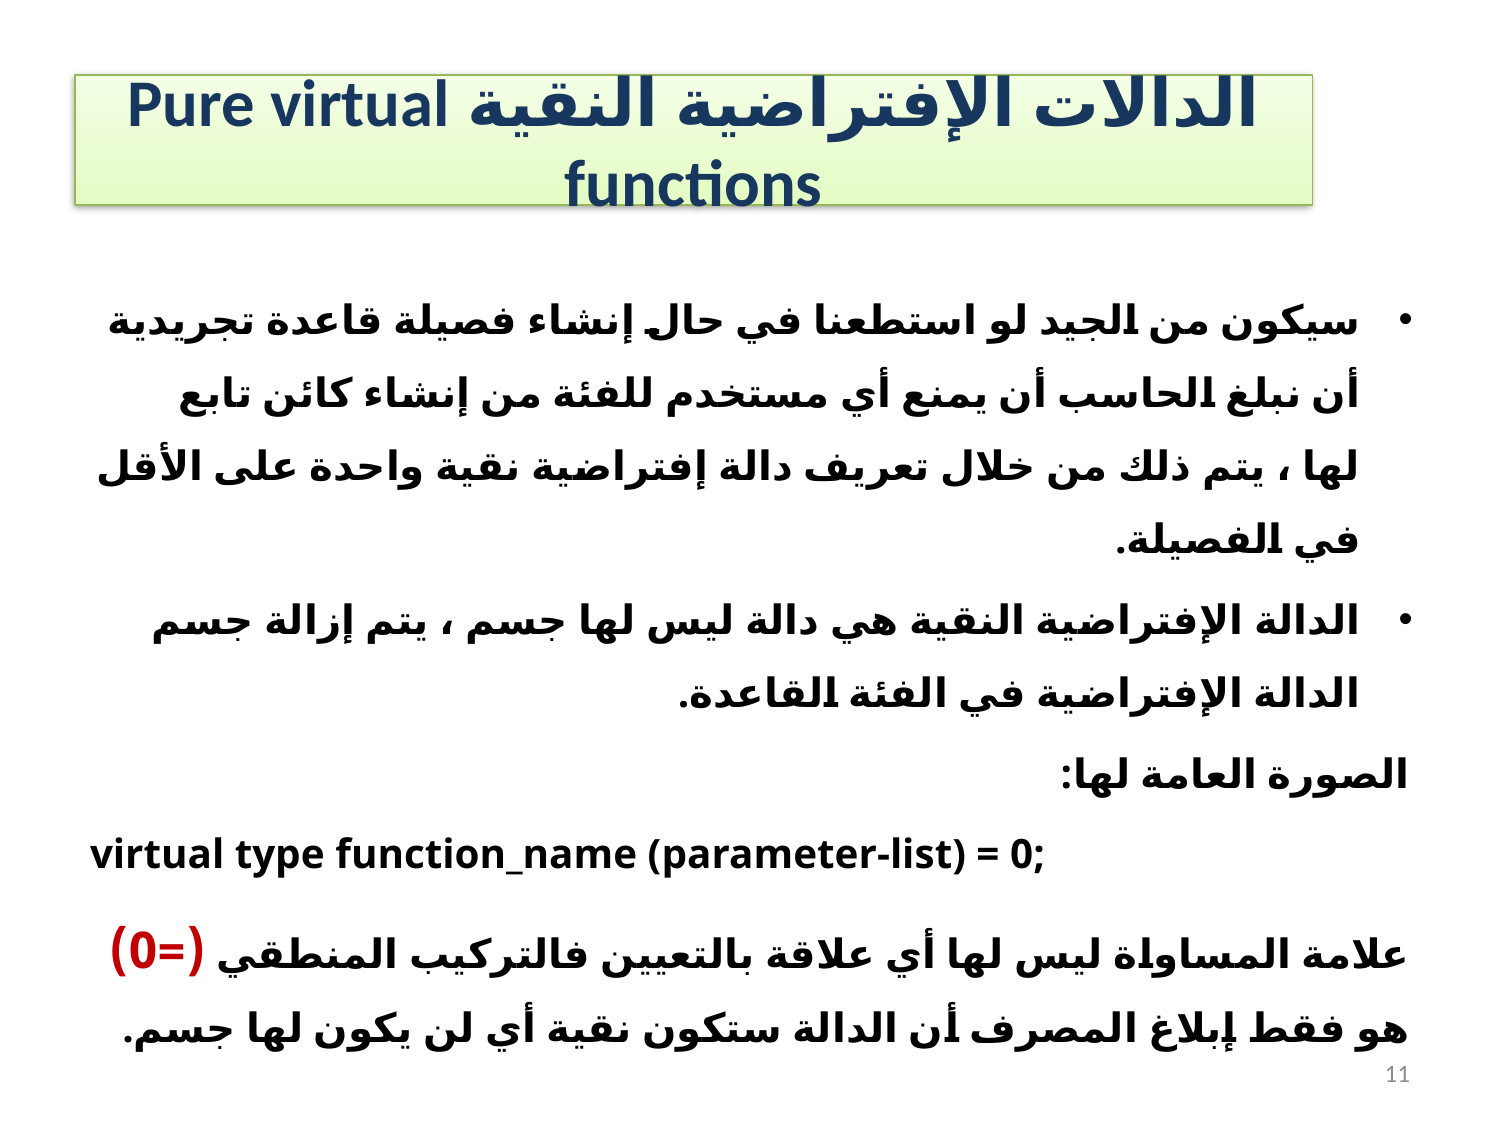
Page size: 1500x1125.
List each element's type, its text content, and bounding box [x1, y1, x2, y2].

slide_number 11 [1074, 1075, 1425, 1103]
list سيكون من الجيد لو استطعنا في حال إنشاء فصيلة قاعدة تجريدية أن نبلغ الحاسب أن يمنع أي مستخدم للفئة من إنشاء كائن تابع لها ، يتم ذلك من خلال تعريف دالة إفتراضية نقية واحدة على الأقل في الفصيلة. الدالة الإفتراضية النقية هي دالة ليس لها جسم ، يتم إزالة جسم الدالة الإفتراضية في الفئة القاعدة. الصورة العامة لها: virtual type function_name (parameter-list) = 0; علامة المساواة ليس لها أي علاقة بالتعيين فالتركيب المنطقي (=0) هو فقط إبلاغ المصرف أن الدالة ستكون نقية أي لن يكون لها جسم. [75, 262, 1425, 1075]
title الدالات الإفتراضية النقية Pure virtual functions [74, 74, 1313, 206]
